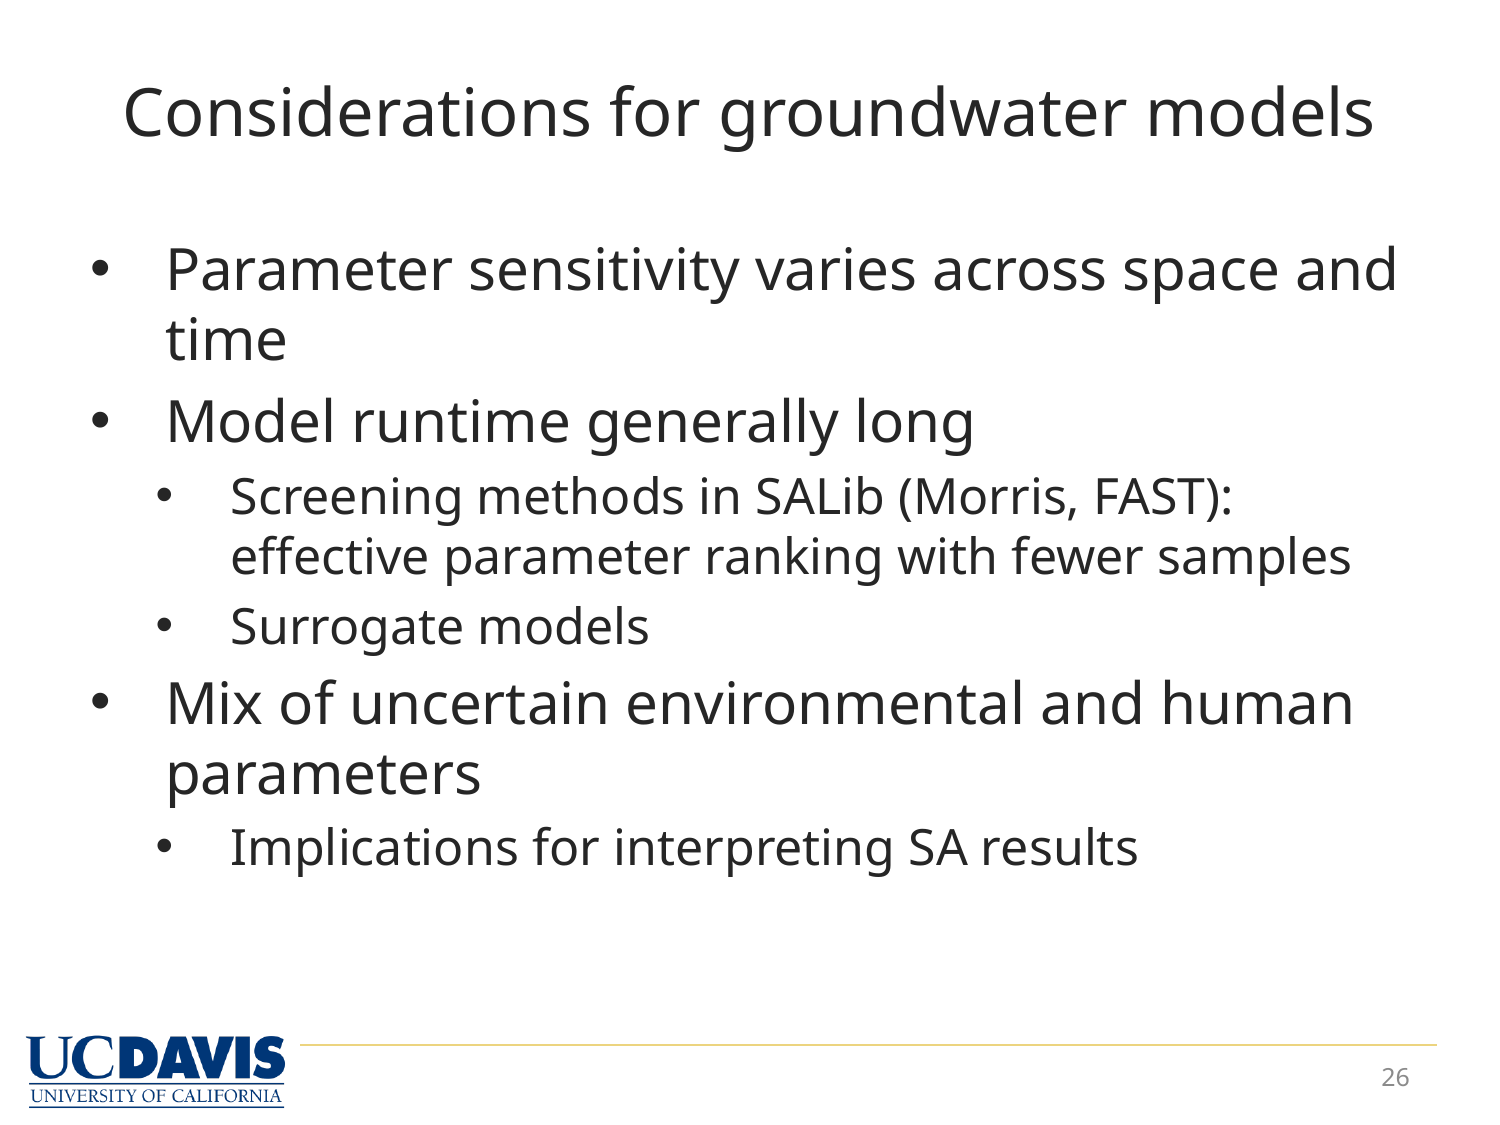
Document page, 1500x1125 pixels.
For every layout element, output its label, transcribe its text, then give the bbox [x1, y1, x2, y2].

list Parameter sensitivity varies across space and time Model runtime generally long Screening methods in SALib (Morris, FAST): effective parameter ranking with fewer samples Surrogate models Mix of uncertain environmental and human parameters Implications for interpreting SA results [75, 224, 1425, 963]
title Considerations for groundwater models [75, 45, 1425, 175]
picture [24, 1034, 288, 1109]
slide_number 26 [1237, 1056, 1425, 1100]
